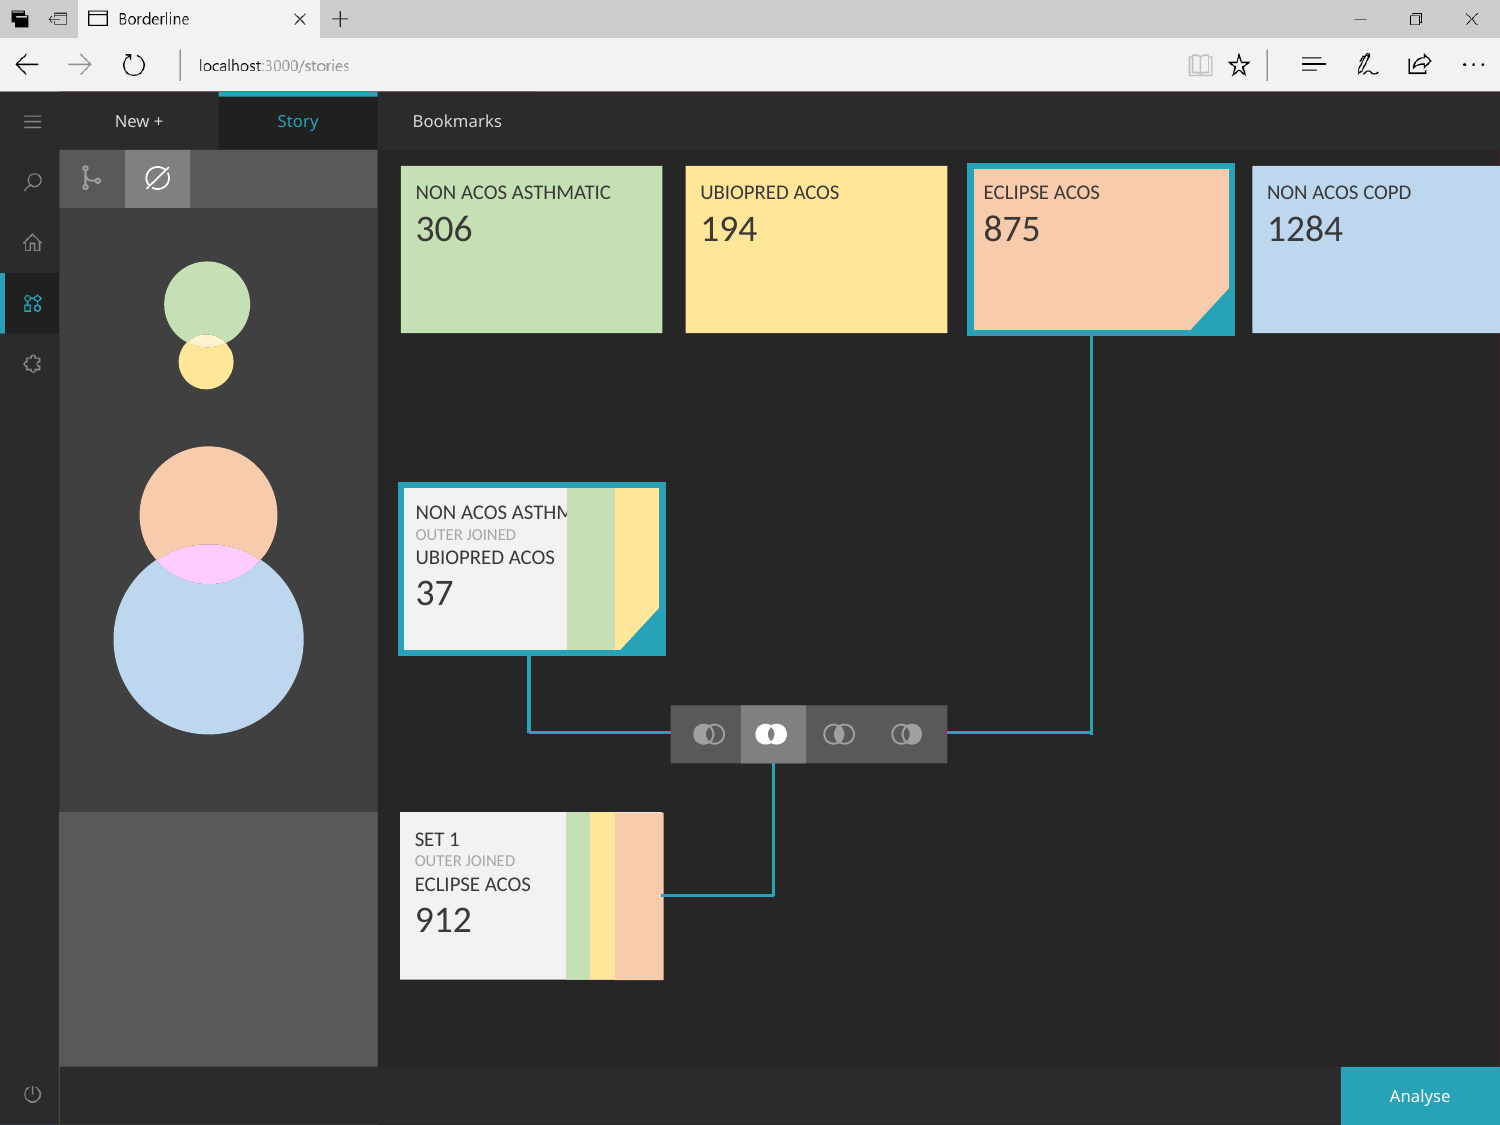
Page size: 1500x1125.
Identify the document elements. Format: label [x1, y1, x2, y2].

text_box [970, 165, 1234, 334]
text_box [400, 485, 664, 653]
picture [0, 0, 1500, 1125]
text_box [566, 812, 615, 980]
